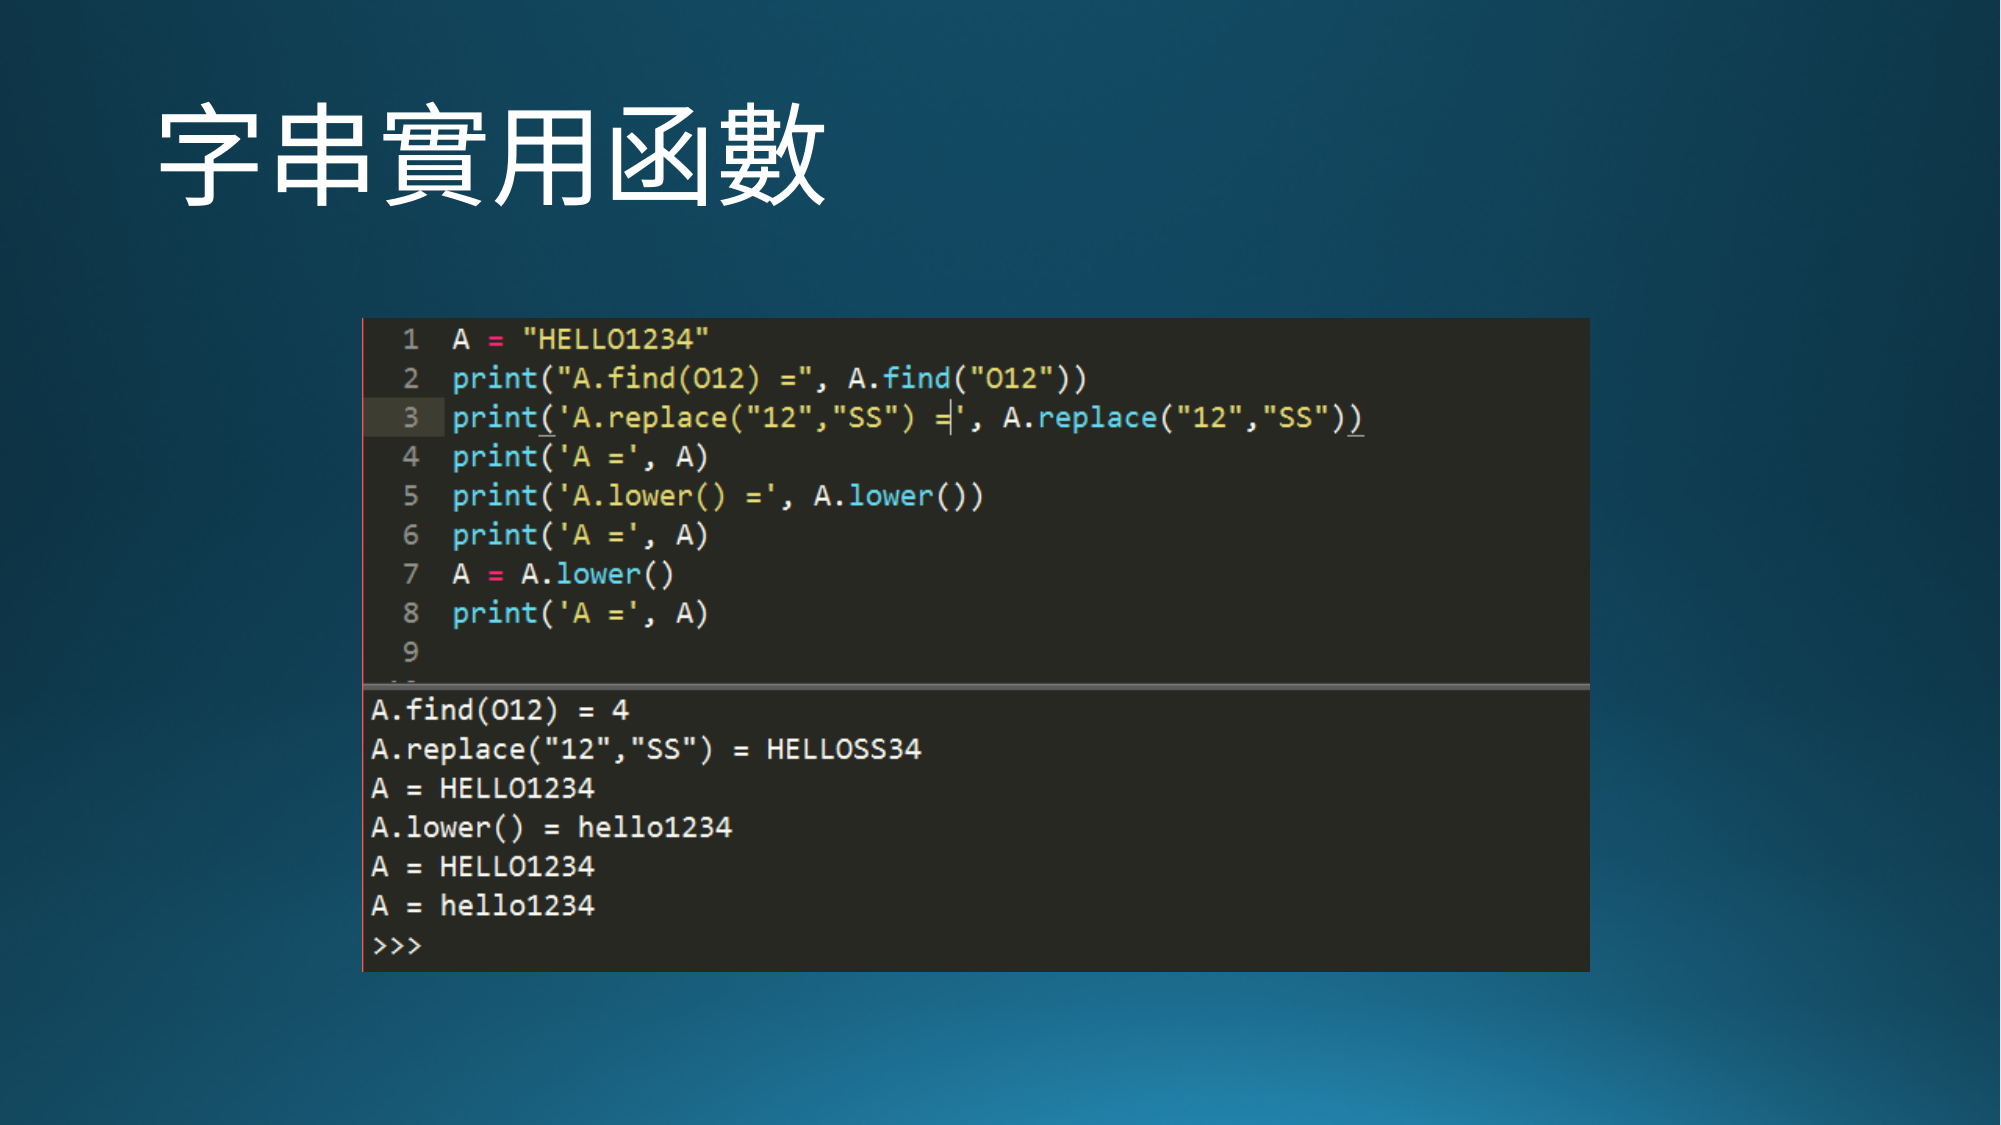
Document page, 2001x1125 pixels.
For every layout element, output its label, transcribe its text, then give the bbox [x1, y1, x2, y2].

title 字串實用函數 [139, 52, 1939, 270]
picture [0, 0, 2001, 1125]
